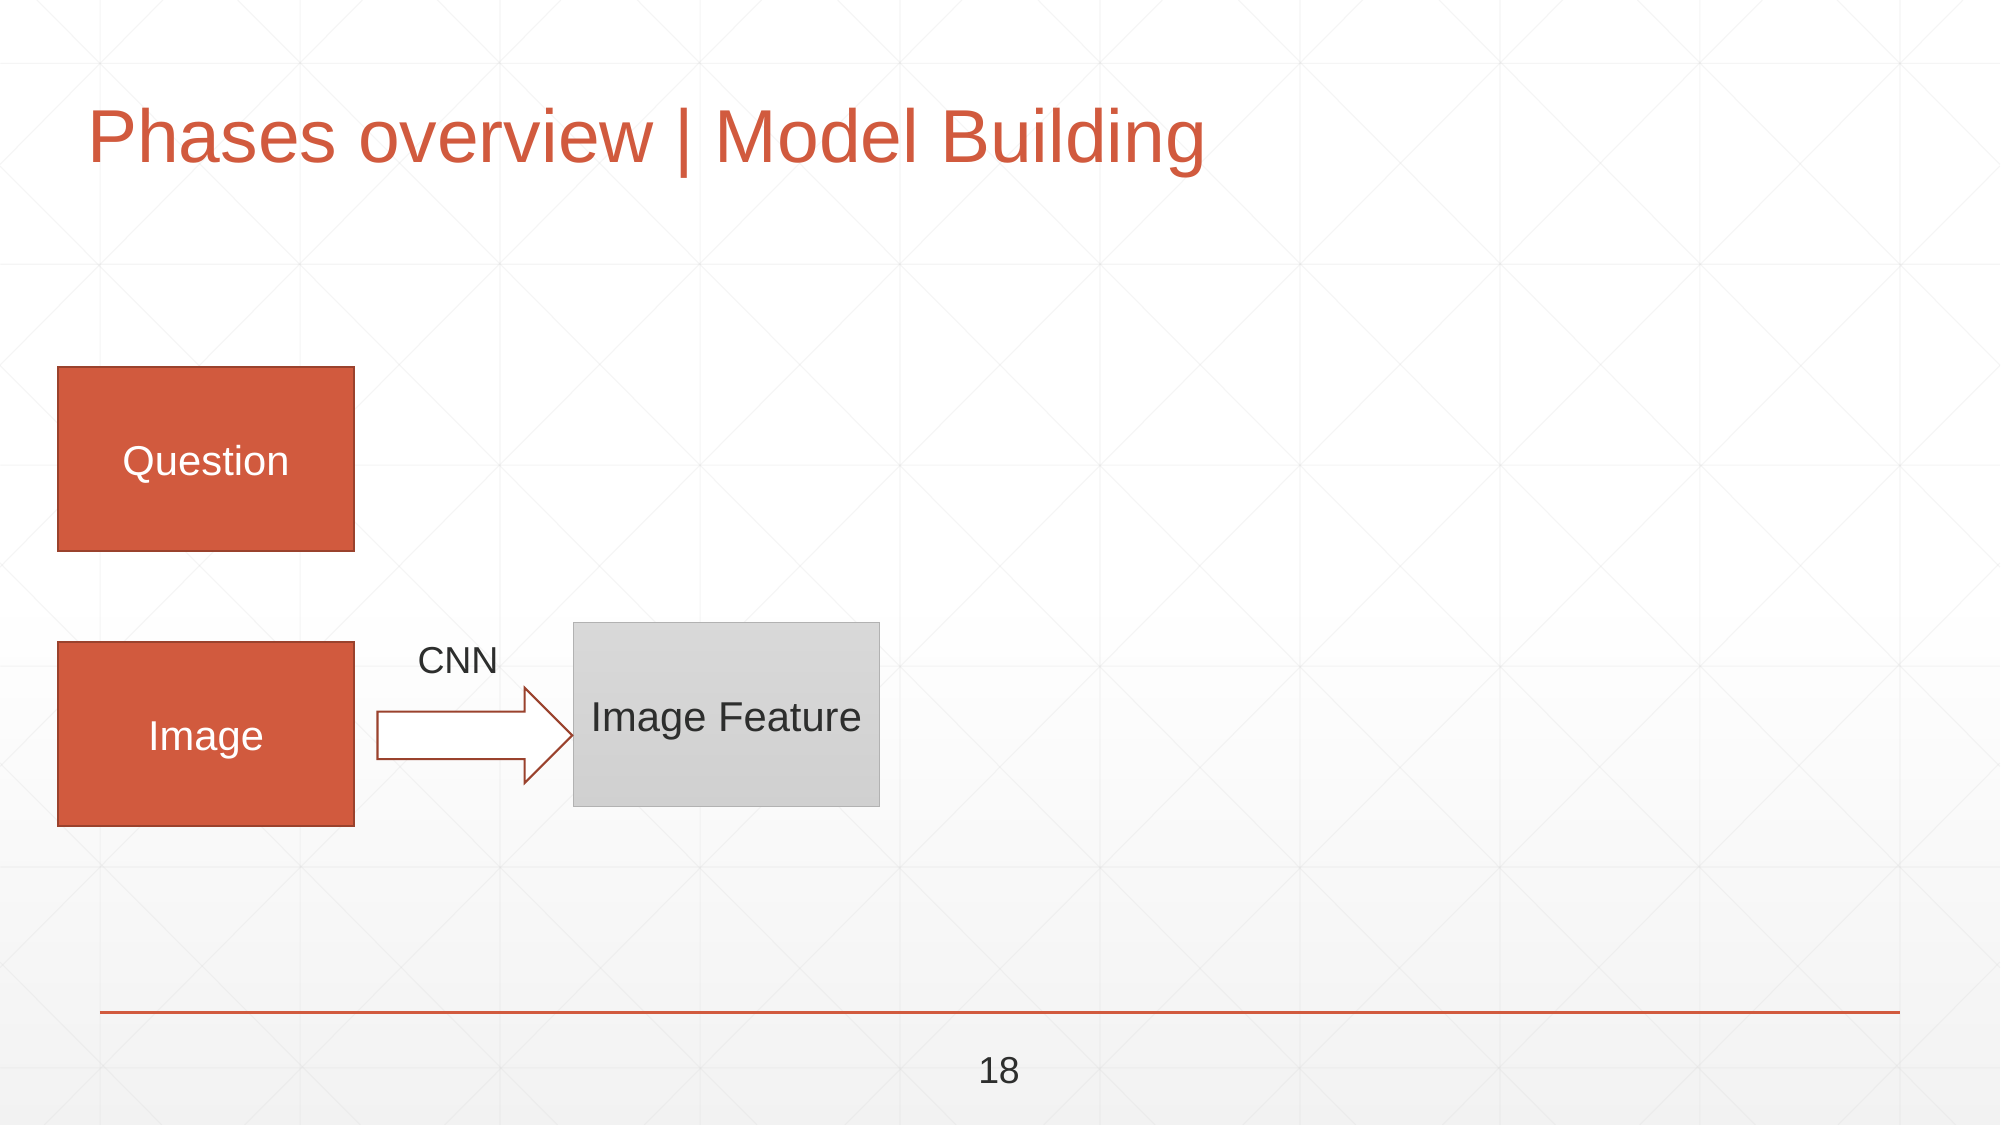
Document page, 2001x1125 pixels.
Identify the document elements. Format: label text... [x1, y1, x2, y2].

text_box Image Feature [573, 622, 880, 807]
text_box CNN [344, 628, 572, 689]
title Phases overview | Model Building [72, 78, 1648, 267]
text_box 18 [963, 1039, 1035, 1099]
text_box Question [57, 366, 355, 552]
text_box Image [57, 641, 355, 827]
text_box [376, 689, 574, 786]
